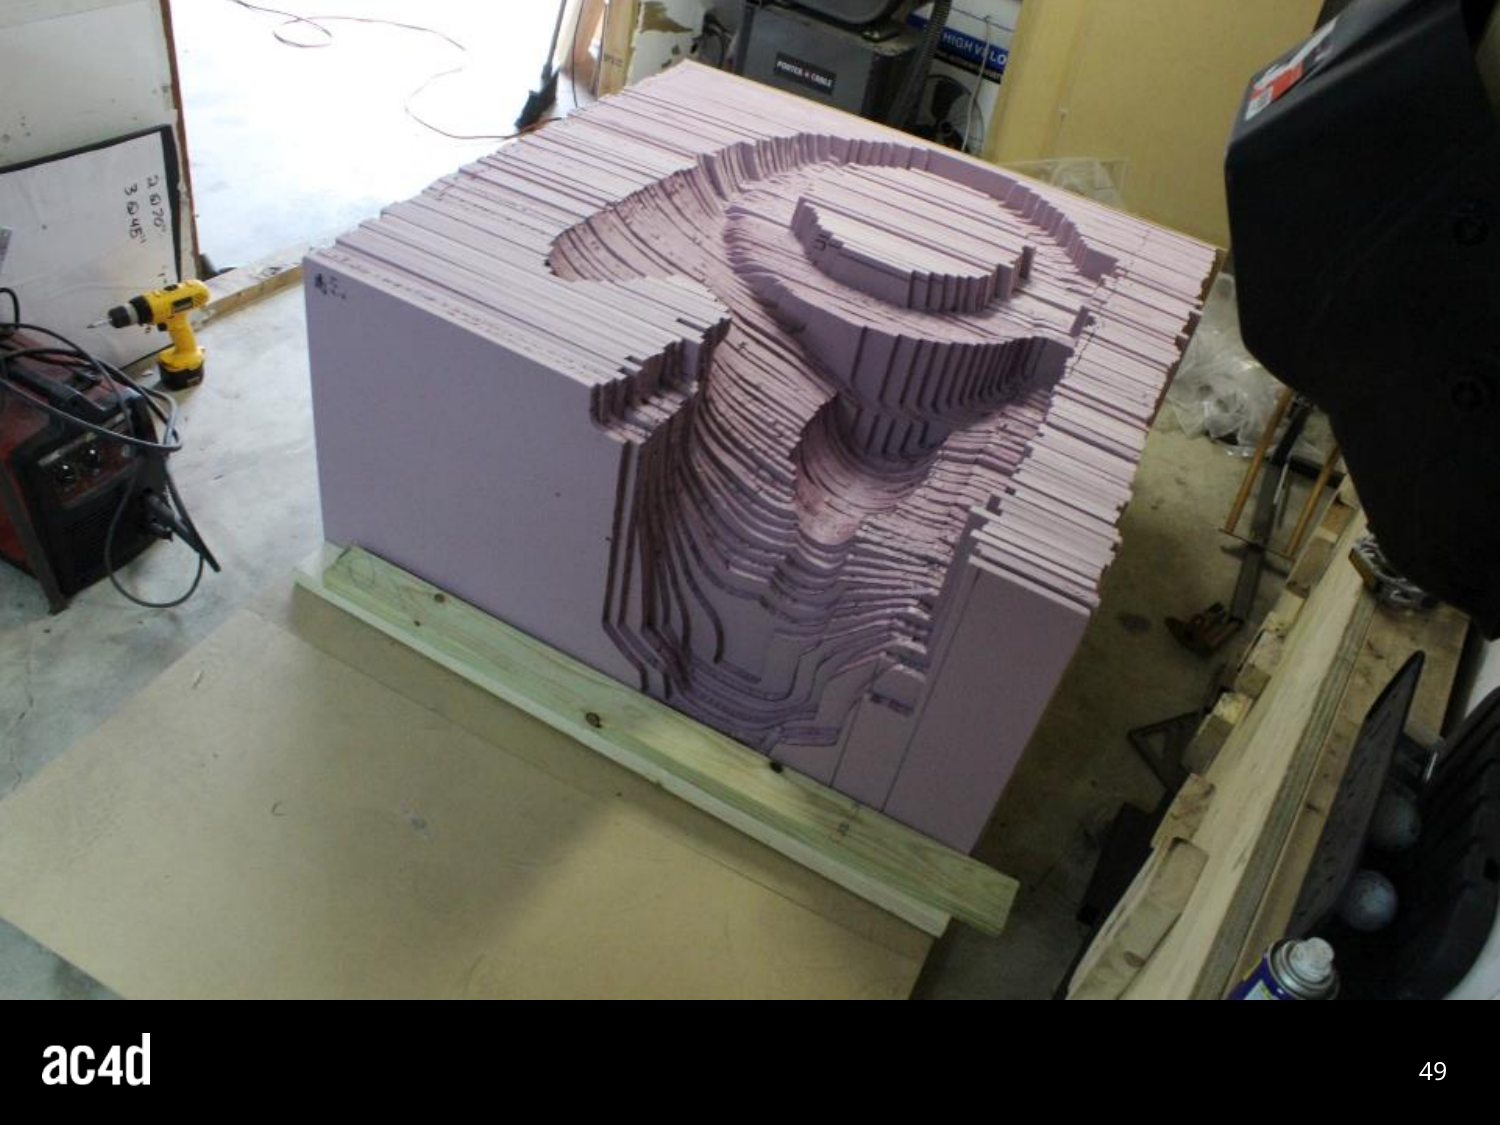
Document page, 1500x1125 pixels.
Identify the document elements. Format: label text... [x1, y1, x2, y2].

slide_number 49 [1112, 1042, 1463, 1103]
picture [42, 1033, 150, 1088]
picture [0, 0, 1500, 1001]
